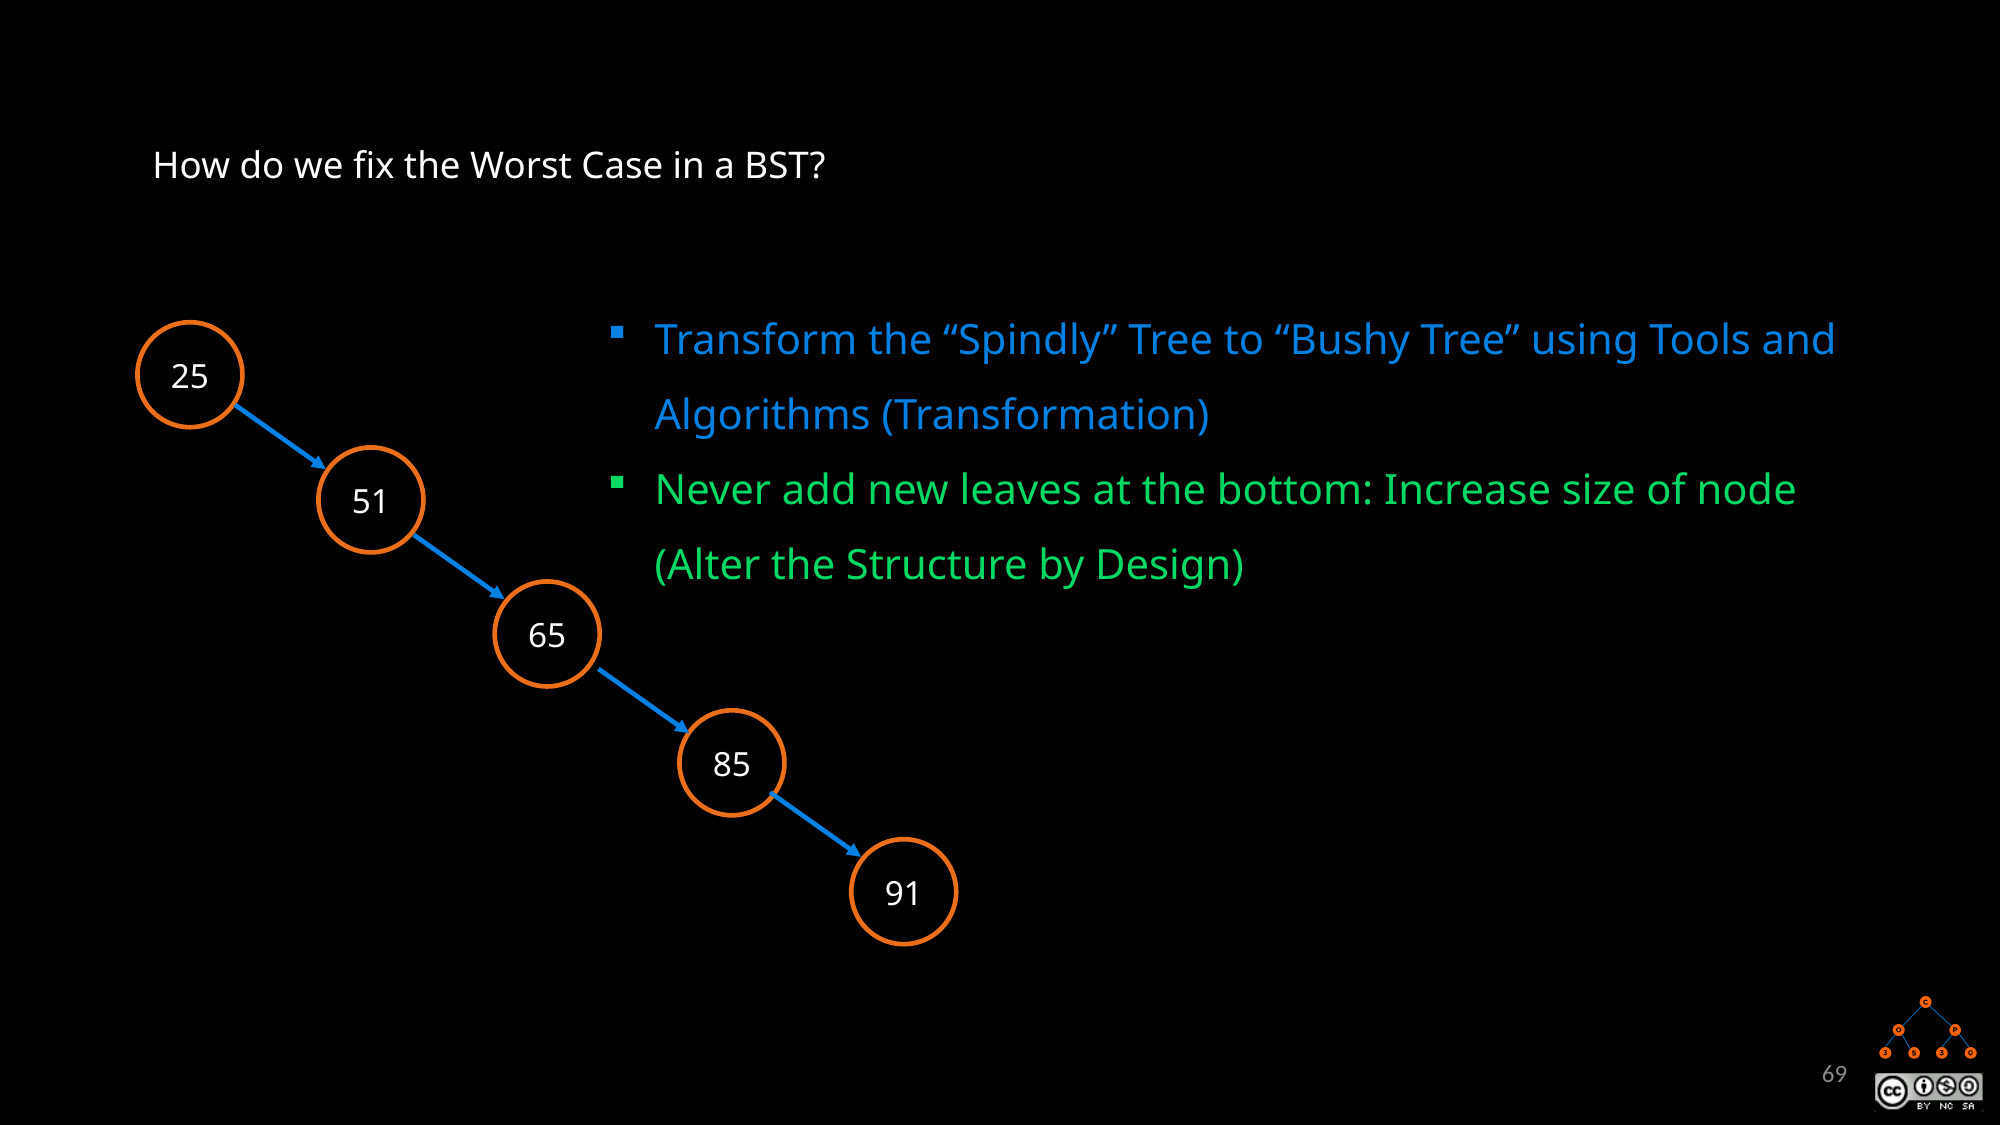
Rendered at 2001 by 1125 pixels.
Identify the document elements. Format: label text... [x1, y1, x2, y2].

text_box Transform the “Spindly” Tree to “Bushy Tree” using Tools and Algorithms (Transformation) Never add new leaves at the bottom: Increase size of node (Alter the Structure by Design) [592, 280, 1919, 821]
title How do we fix the Worst Case in a BST? [137, 59, 1863, 278]
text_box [1859, 988, 1998, 1112]
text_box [137, 322, 957, 945]
slide_number 69 [1412, 1042, 1859, 1103]
